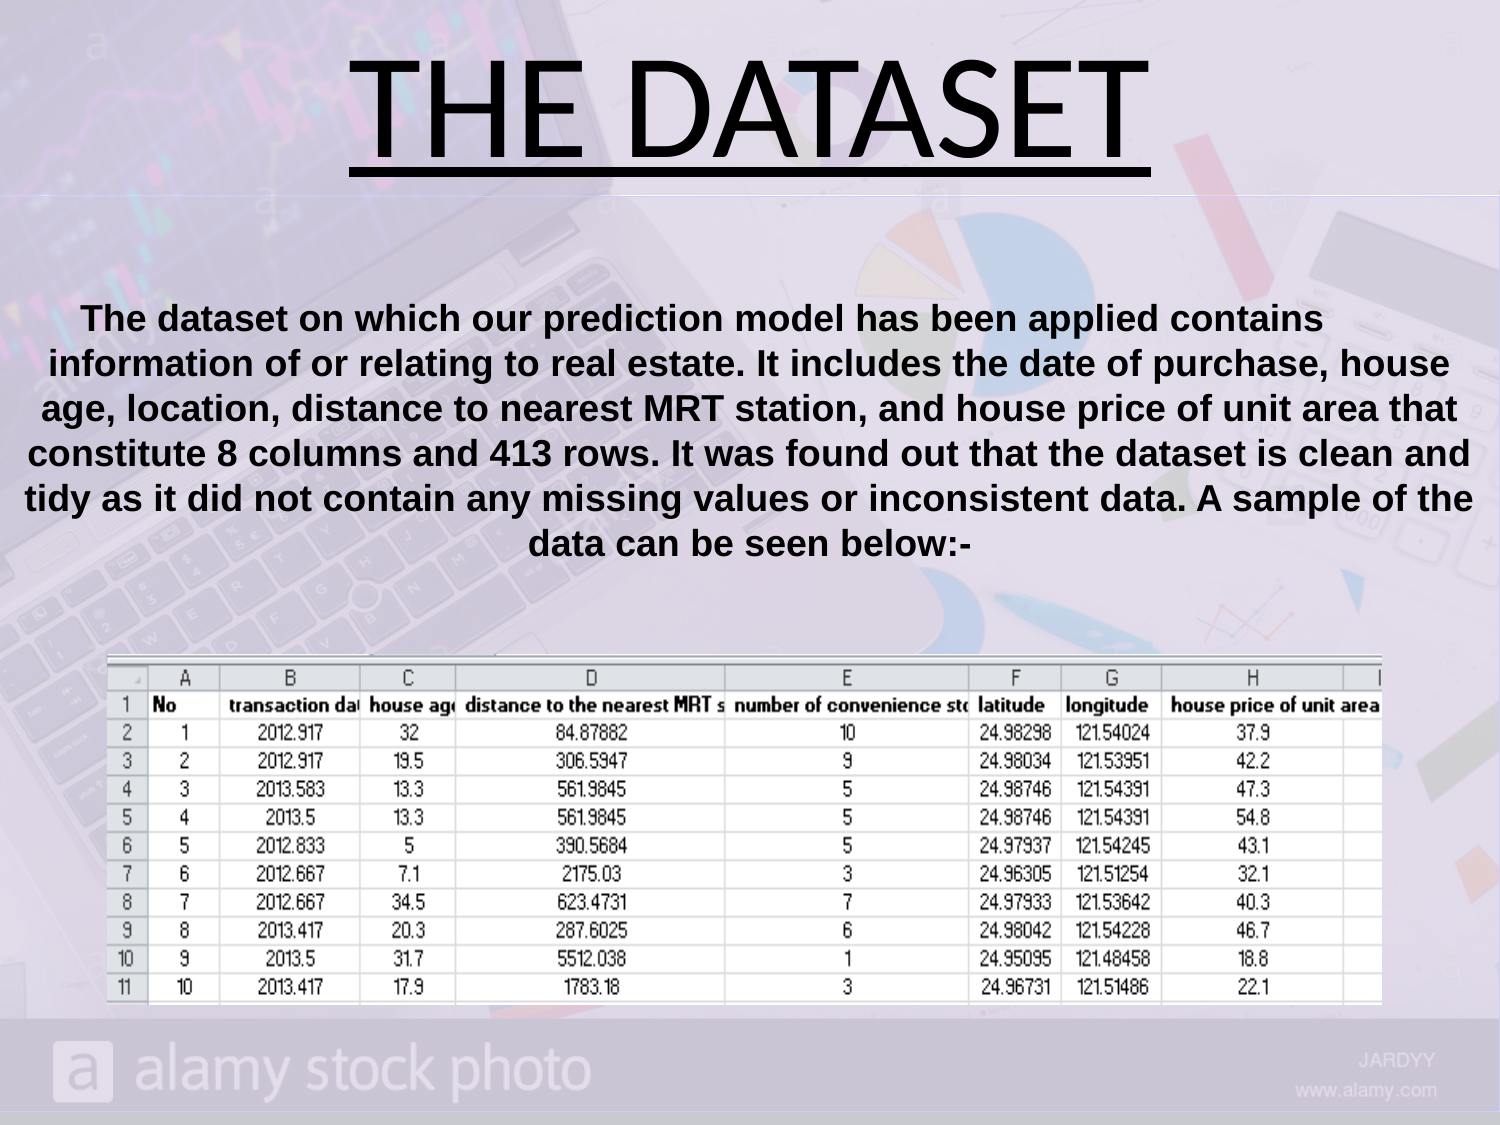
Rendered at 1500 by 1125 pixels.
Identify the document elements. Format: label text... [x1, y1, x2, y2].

text_box The dataset on which our prediction model has been applied contains information of or relating to real estate. It includes the date of purchase, house age, location, distance to nearest MRT station, and house price of unit area that constitute 8 columns and 413 rows. It was found out that the dataset is clean and tidy as it did not contain any missing values or inconsistent data. A sample of the data can be seen below:- [0, 196, 1500, 1112]
text_box THE DATASET [0, 0, 1500, 195]
picture [106, 653, 1383, 1006]
